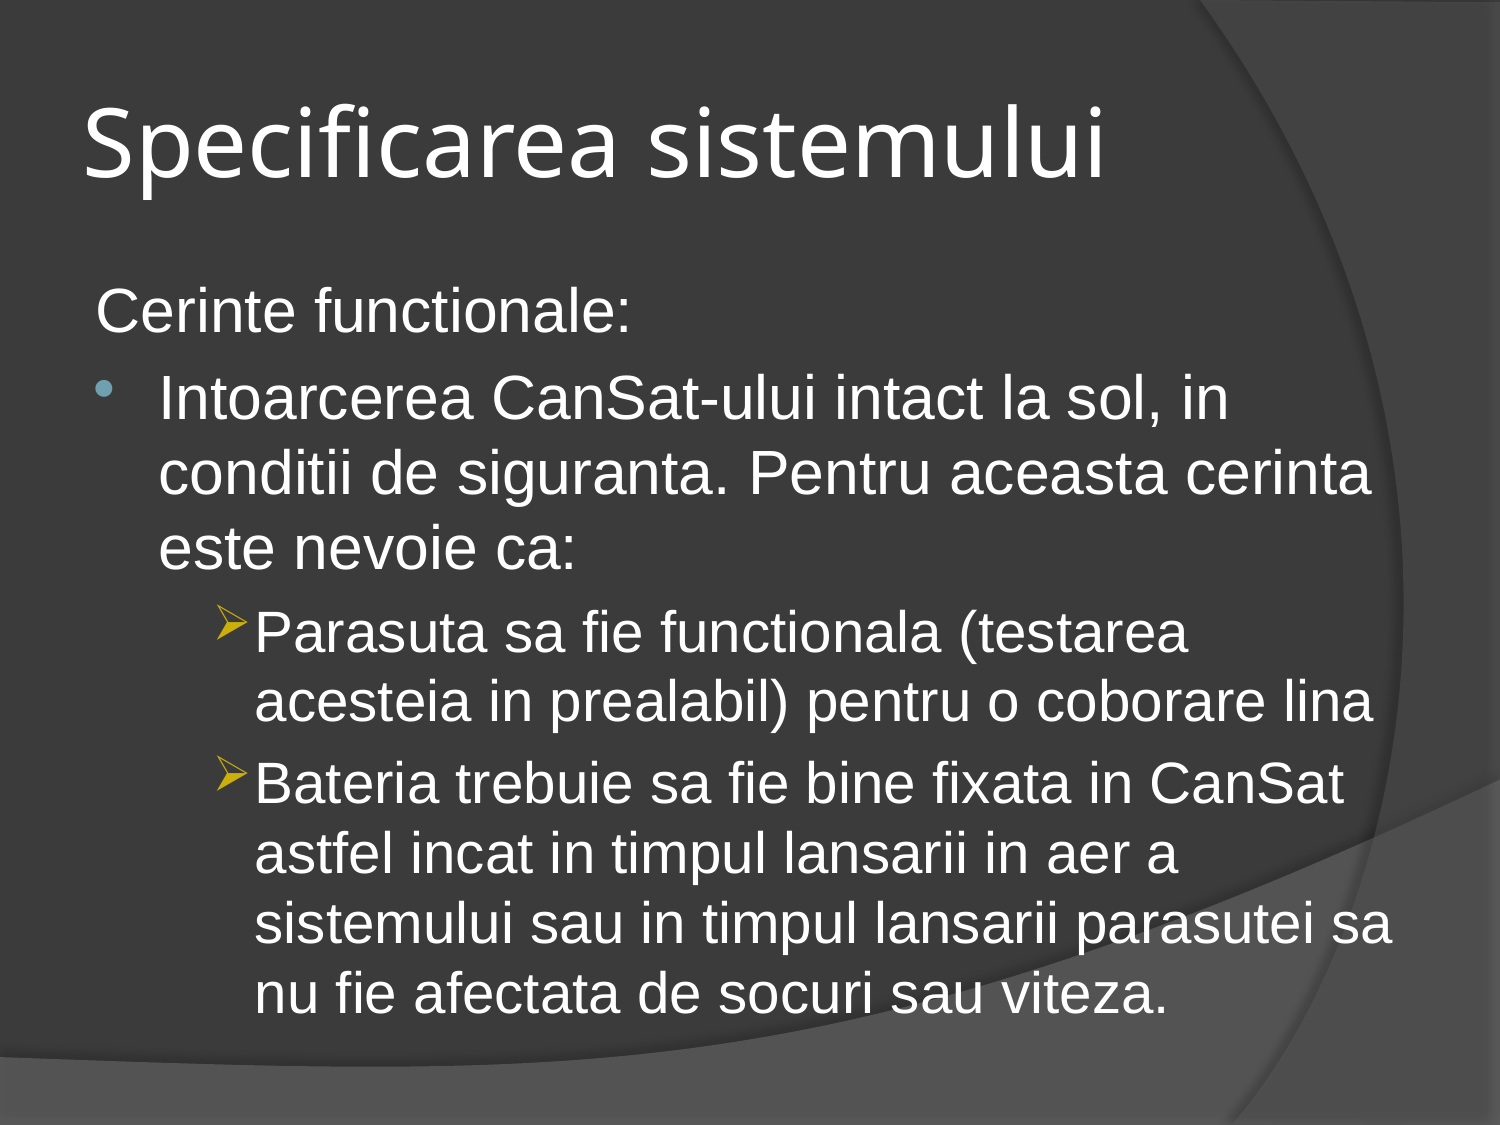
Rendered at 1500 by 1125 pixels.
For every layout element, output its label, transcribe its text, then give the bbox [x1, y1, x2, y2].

title Specificarea sistemului [75, 45, 1300, 233]
list Cerinte functionale: Intoarcerea CanSat-ului intact la sol, in conditii de siguranta. Pentru aceasta cerinta este nevoie ca: Parasuta sa fie functionala (testarea acesteia in prealabil) pentru o coborare lina Bateria trebuie sa fie bine fixata in CanSat astfel incat in timpul lansarii in aer a sistemului sau in timpul lansarii parasutei sa nu fie afectata de socuri sau viteza. [75, 262, 1425, 1050]
